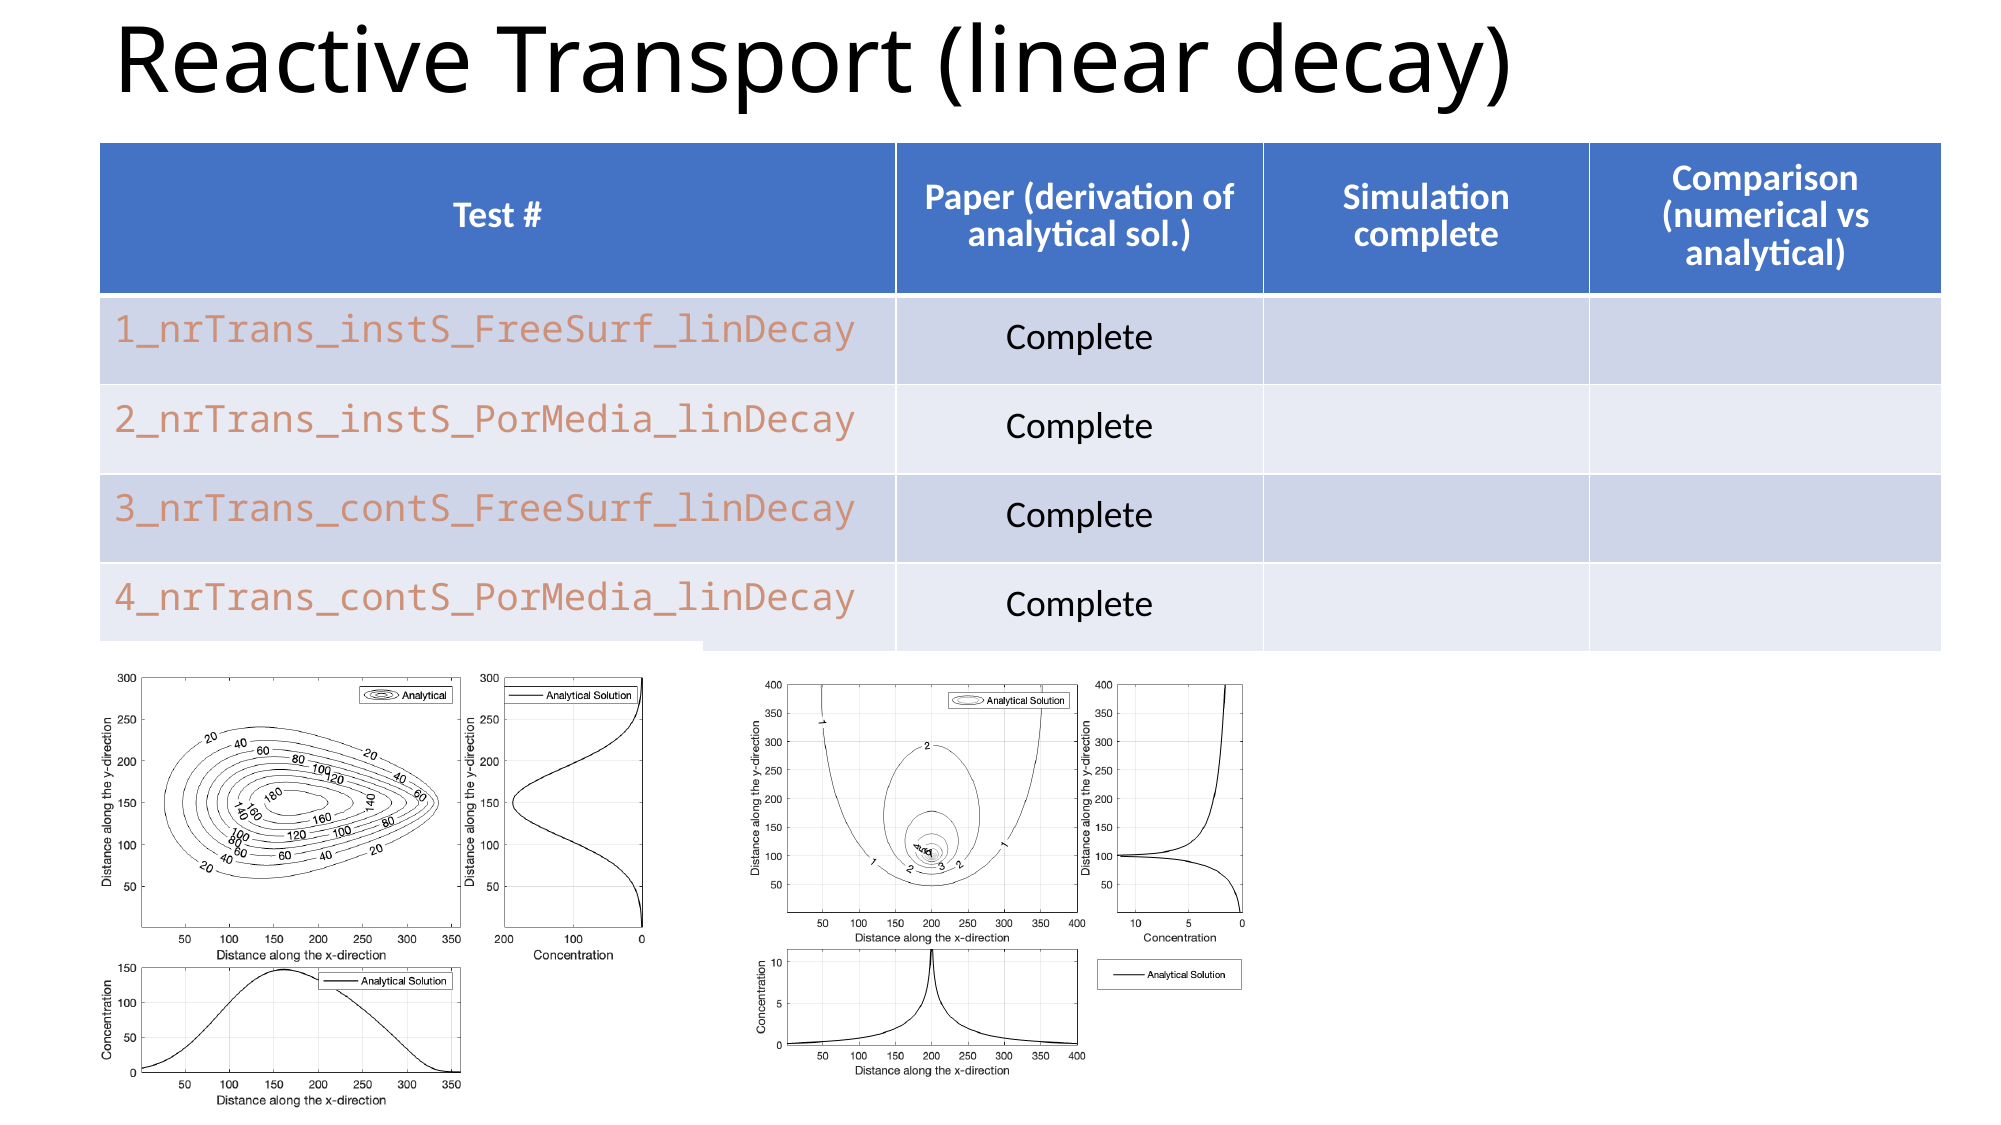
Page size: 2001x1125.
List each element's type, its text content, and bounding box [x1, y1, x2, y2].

table_cell Complete [897, 475, 1263, 562]
table_cell 2_nrTrans_instS_PorMedia_linDecay [100, 385, 895, 473]
table_cell 3_nrTrans_contS_FreeSurf_linDecay [100, 475, 895, 562]
table_header Test # [100, 143, 895, 293]
table_cell 4_nrTrans_contS_PorMedia_linDecay [100, 564, 895, 651]
table_cell Complete [897, 298, 1263, 384]
table_header Paper (derivation of analytical sol.) [897, 143, 1263, 293]
table_cell [1264, 298, 1589, 384]
table_cell 1_nrTrans_instS_FreeSurf_linDecay [100, 298, 895, 384]
table_cell [1590, 385, 1941, 473]
table_header Comparison (numerical vs analytical) [1590, 143, 1941, 293]
picture [710, 651, 1298, 1093]
picture [57, 641, 703, 1125]
table_header Simulation complete [1264, 143, 1589, 293]
table_cell [1590, 564, 1941, 651]
table_cell [1264, 385, 1589, 473]
table_cell [1590, 475, 1941, 562]
table_cell [1590, 298, 1941, 384]
table_cell Complete [897, 564, 1263, 651]
title Reactive Transport (linear decay) [98, 0, 1824, 141]
table_cell Complete [897, 385, 1263, 473]
table_cell [1264, 564, 1589, 651]
table_cell [1264, 475, 1589, 562]
